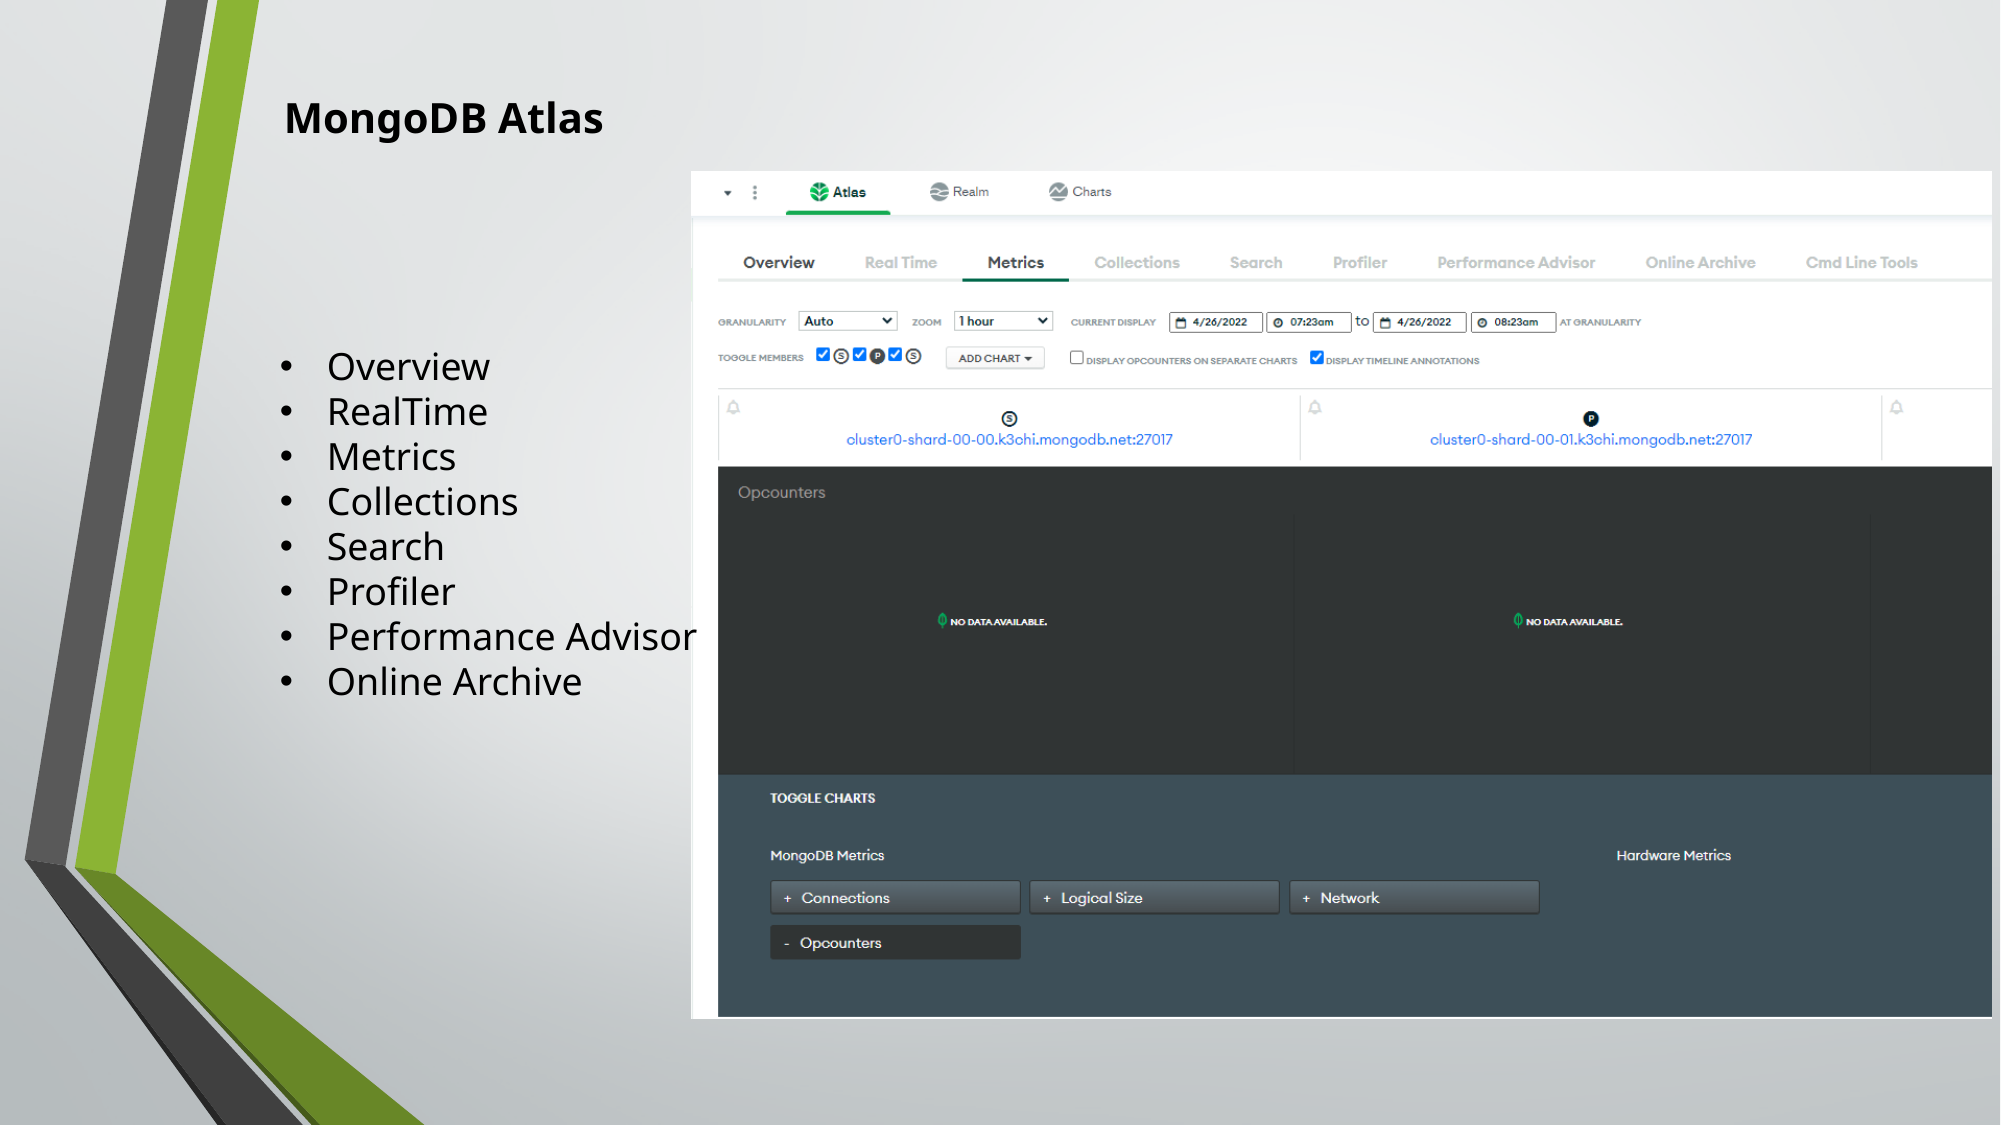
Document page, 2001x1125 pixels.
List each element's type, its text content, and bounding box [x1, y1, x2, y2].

picture [690, 171, 1992, 1020]
text_box Overview RealTime Metrics Collections Search Profiler Performance Advisor Online Archive [265, 290, 690, 756]
text_box MongoDB Atlas [269, 84, 619, 150]
